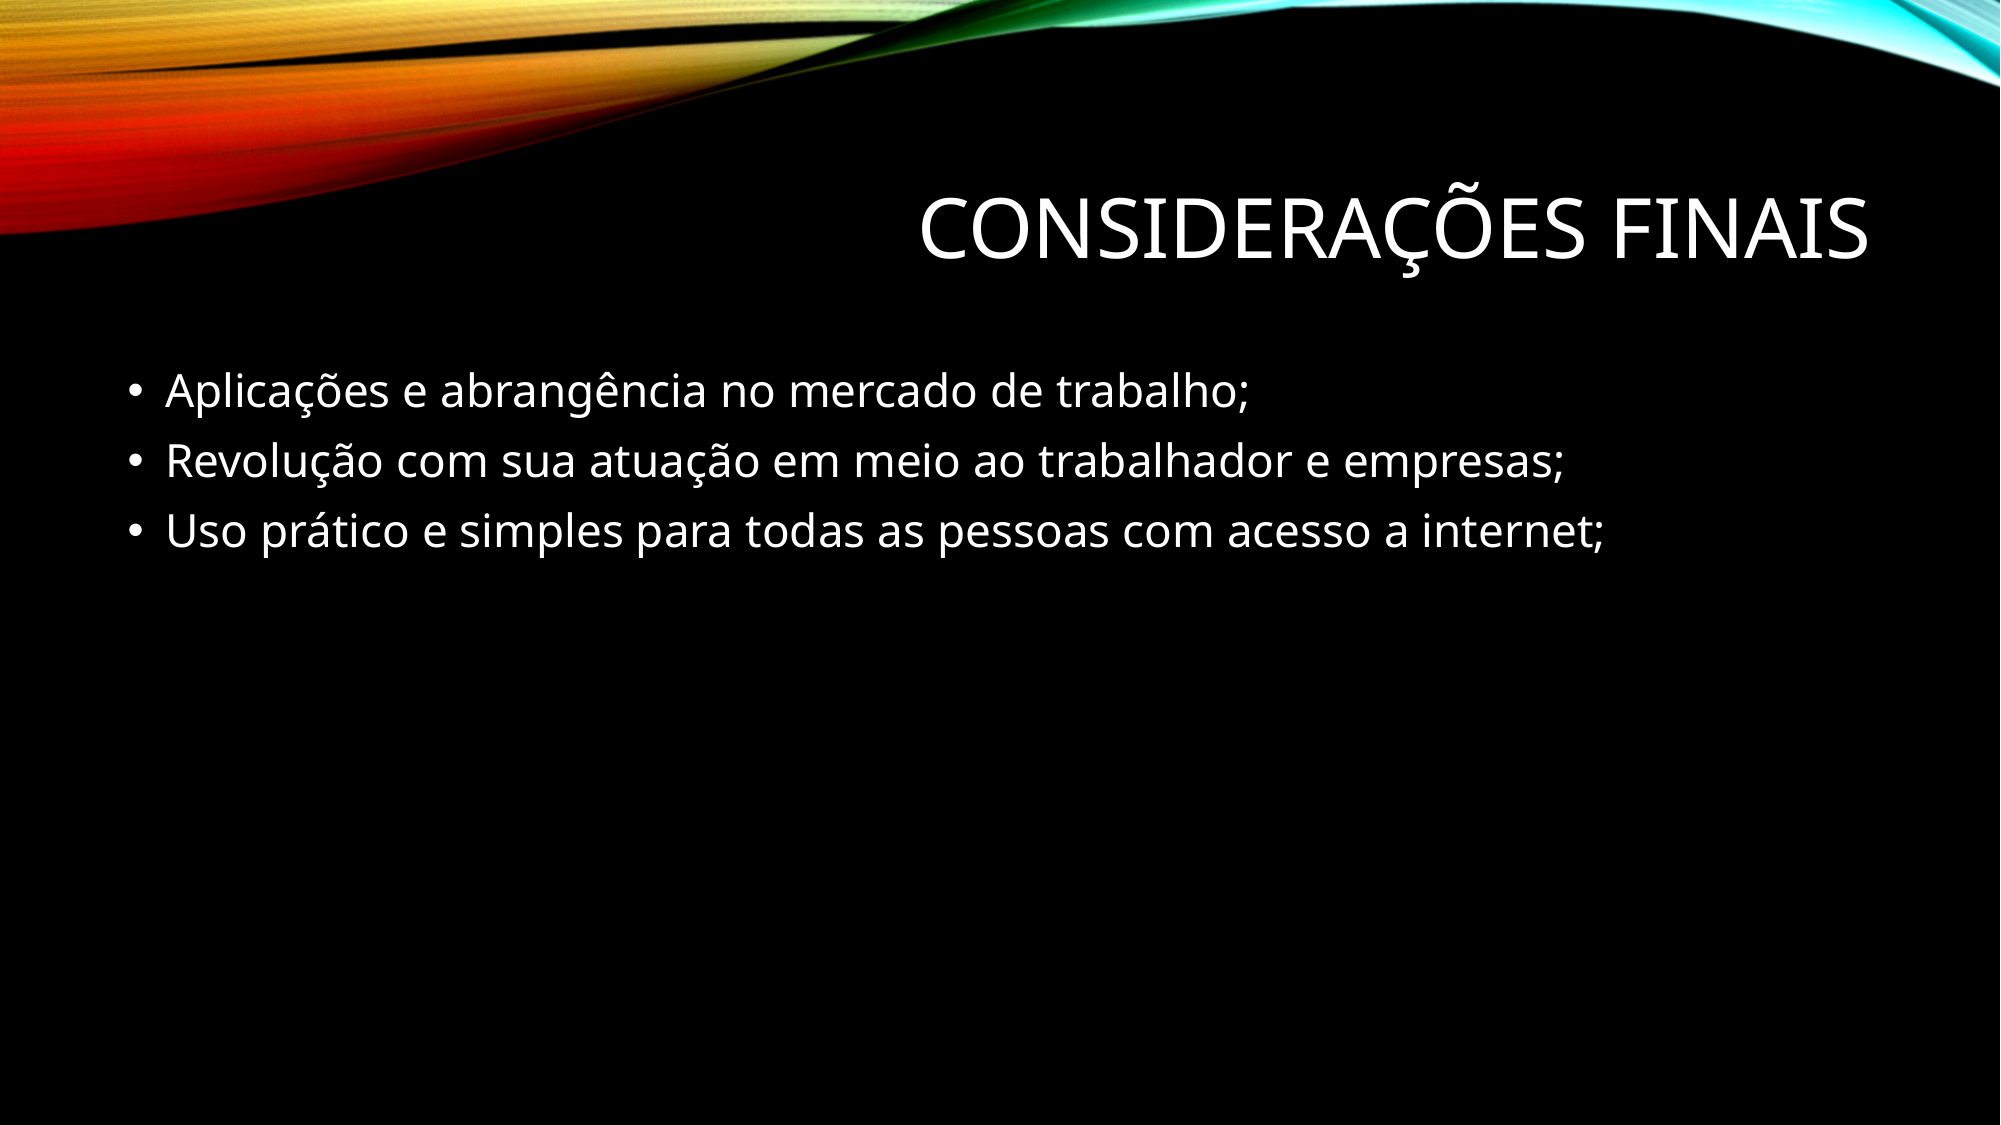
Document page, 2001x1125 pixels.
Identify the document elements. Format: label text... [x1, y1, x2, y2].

list Aplicações e abrangência no mercado de trabalho; Revolução com sua atuação em meio ao trabalhador e empresas; Uso prático e simples para todas as pessoas com acesso a internet; [112, 360, 1888, 1021]
title CONSIDERAÇÕES FINAIS [474, 125, 1888, 338]
picture [0, 0, 2000, 237]
